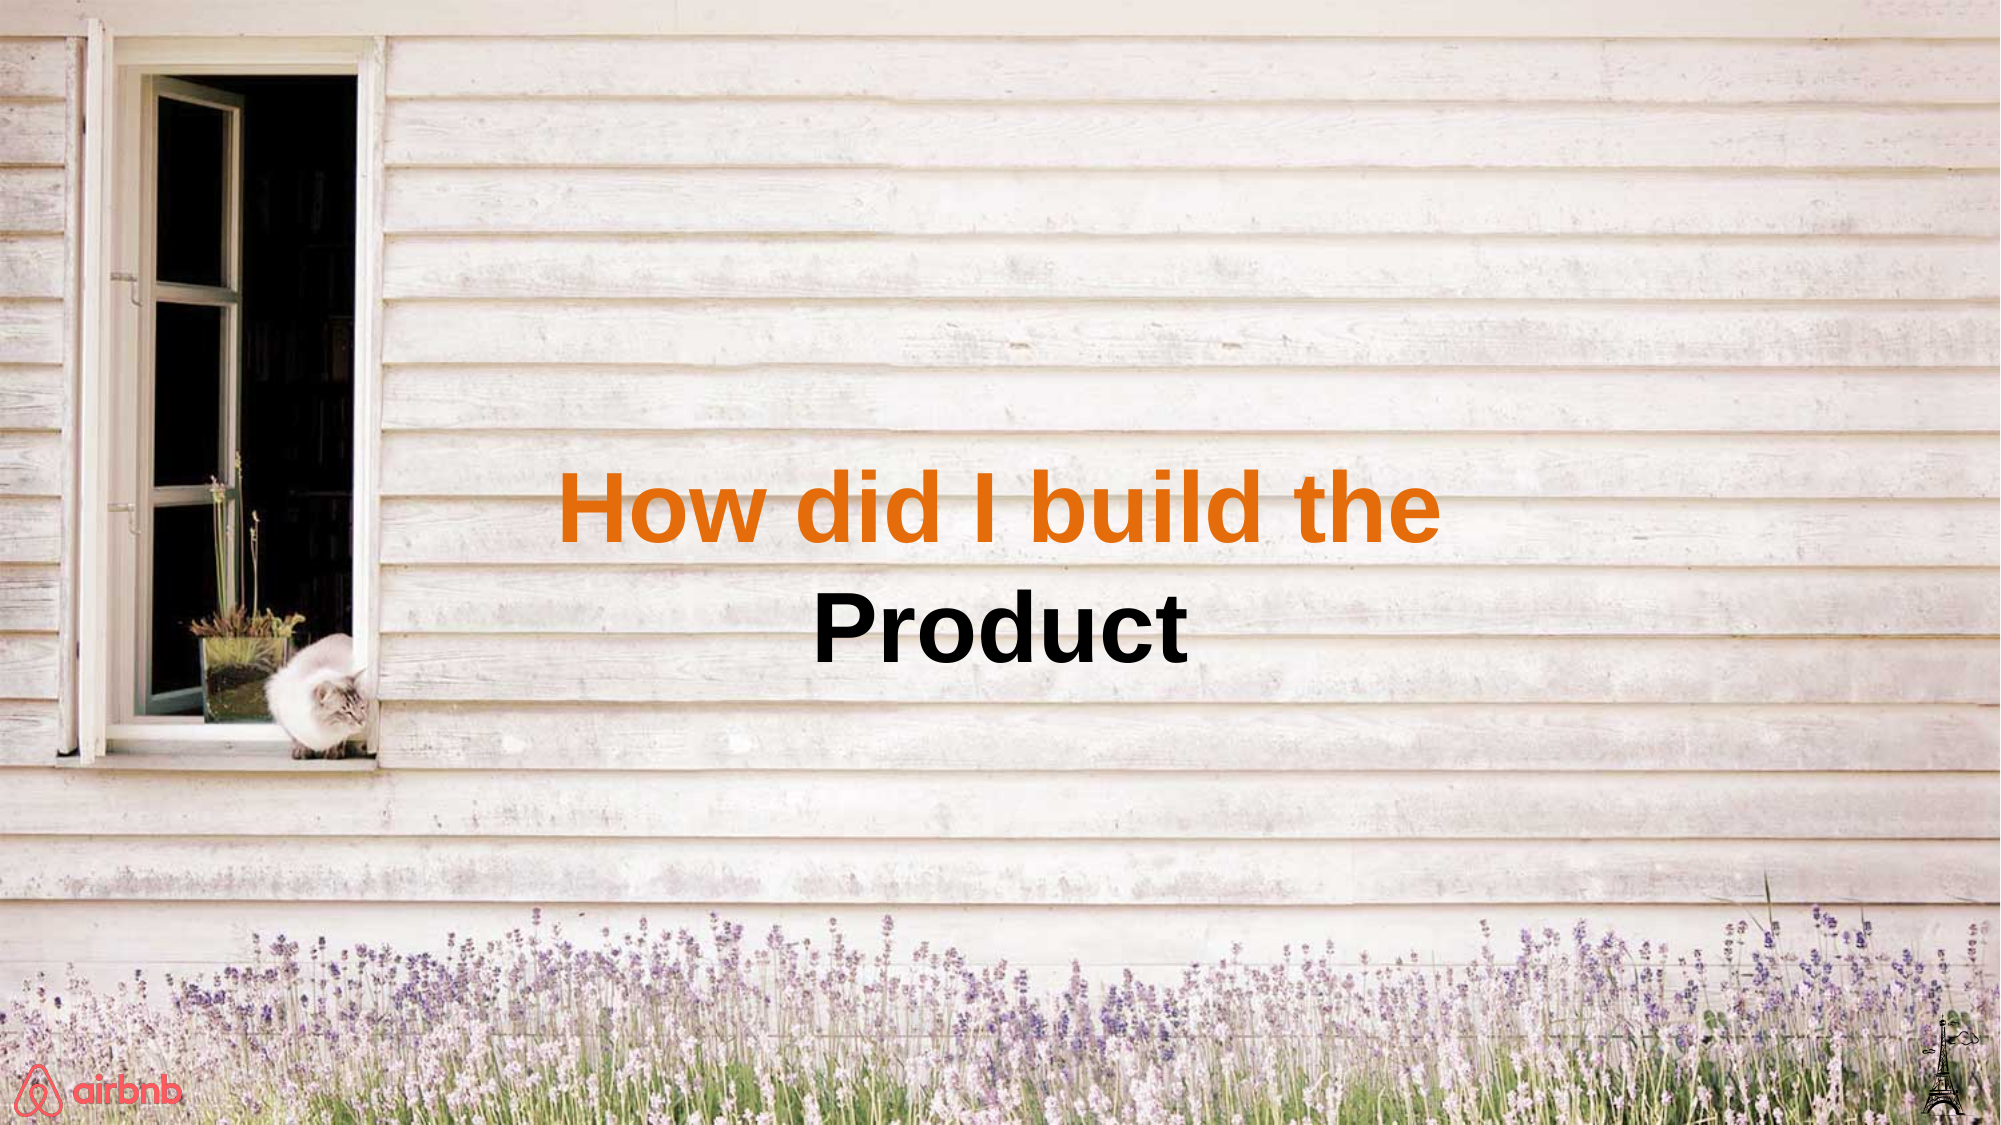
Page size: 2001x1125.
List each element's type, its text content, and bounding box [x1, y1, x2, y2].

picture [0, 0, 2001, 1125]
text_box How did I build the Product [363, 435, 1637, 690]
